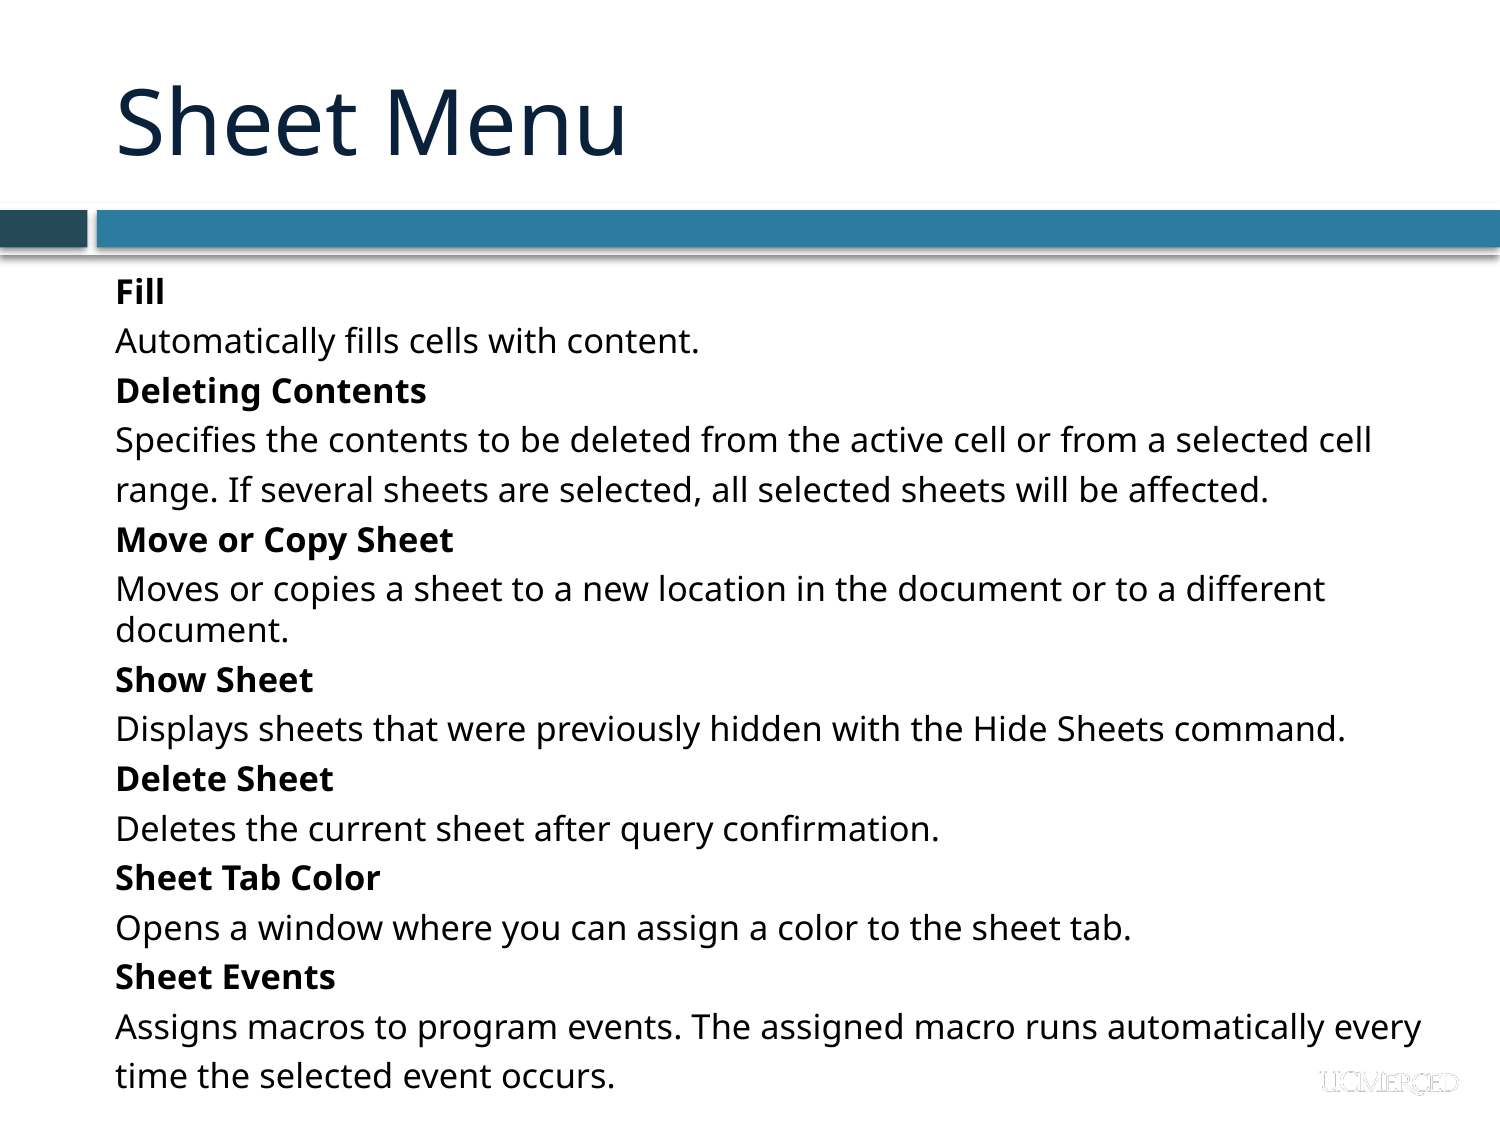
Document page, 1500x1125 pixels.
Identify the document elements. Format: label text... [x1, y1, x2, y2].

list Fill Automatically fills cells with content. Deleting Contents Specifies the contents to be deleted from the active cell or from a selected cell range. If several sheets are selected, all selected sheets will be affected. Move or Copy Sheet Moves or copies a sheet to a new location in the document or to a different document. Show Sheet Displays sheets that were previously hidden with the Hide Sheets command. Delete Sheet Deletes the current sheet after query confirmation. Sheet Tab Color Opens a window where you can assign a color to the sheet tab. Sheet Events Assigns macros to program events. The assigned macro runs automatically every time the selected event occurs. [100, 262, 1438, 1125]
title Sheet Menu [100, 37, 1438, 200]
